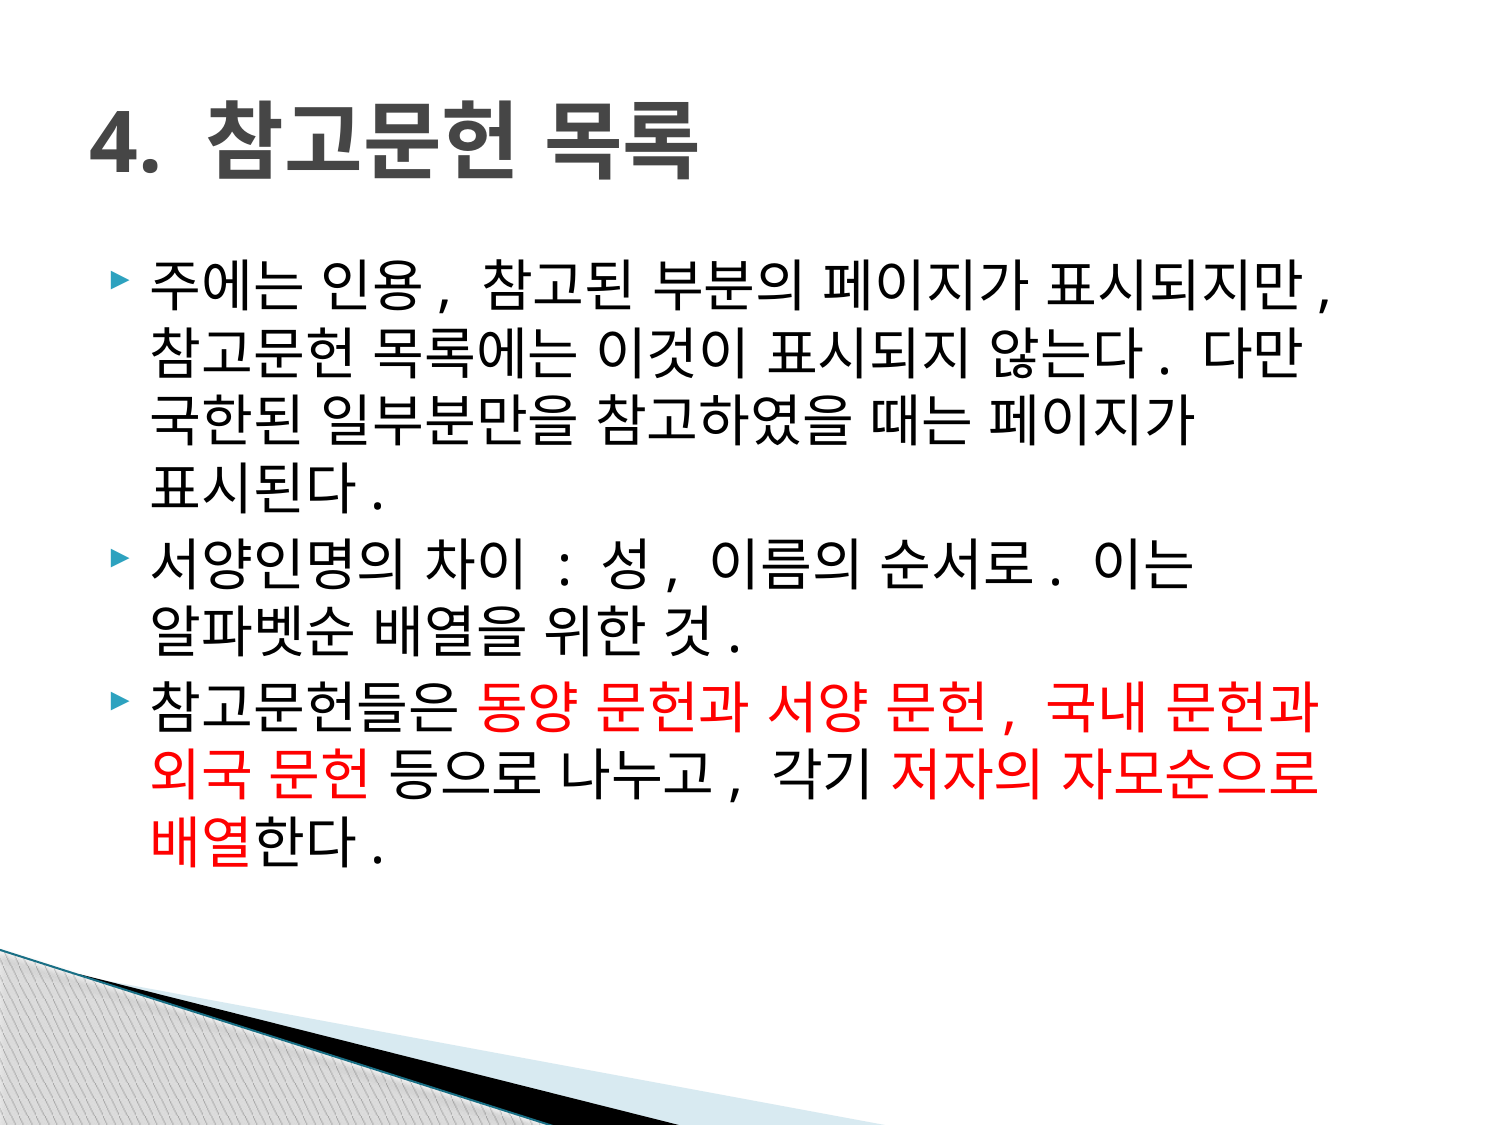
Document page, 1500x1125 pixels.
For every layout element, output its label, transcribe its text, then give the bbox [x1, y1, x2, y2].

title 4. 참고문헌 목록 [75, 45, 1425, 233]
list 주에는 인용, 참고된 부분의 페이지가 표시되지만, 참고문헌 목록에는 이것이 표시되지 않는다. 다만 국한된 일부분만을 참고하였을 때는 페이지가 표시된다. 서양인명의 차이 : 성, 이름의 순서로. 이는 알파벳순 배열을 위한 것. 참고문헌들은 동양 문헌과 서양 문헌, 국내 문헌과 외국 문헌 등으로 나누고, 각기 저자의 자모순으로 배열한다. [75, 243, 1425, 986]
